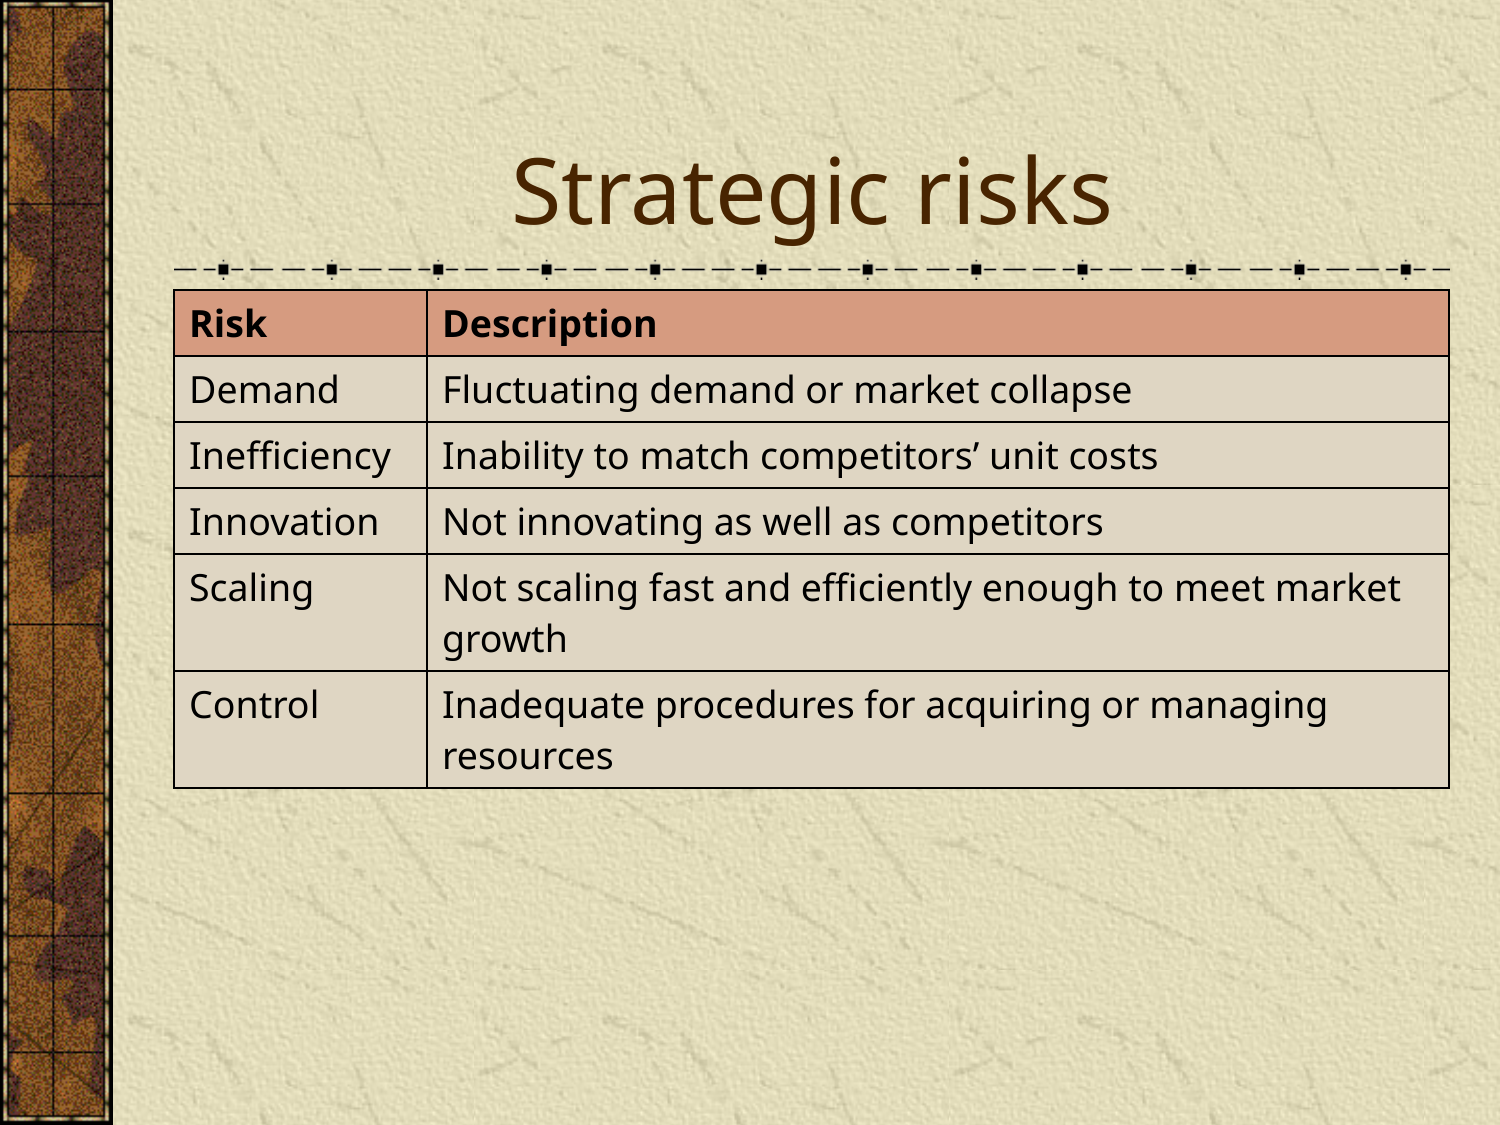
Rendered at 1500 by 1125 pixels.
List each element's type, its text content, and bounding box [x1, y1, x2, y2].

table_cell Inadequate procedures for acquiring or managing resources [428, 672, 1448, 787]
table_cell Innovation [175, 489, 426, 553]
table_cell Control [175, 672, 426, 787]
table_cell Inefficiency [175, 423, 426, 487]
table_cell Not scaling fast and efficiently enough to meet market growth [428, 555, 1448, 670]
table_cell Fluctuating demand or market collapse [428, 357, 1448, 421]
picture [0, 0, 1500, 1125]
table_header Risk [175, 291, 426, 355]
table_header Description [428, 291, 1448, 355]
table_cell Demand [175, 357, 426, 421]
title Strategic risks [174, 62, 1451, 251]
table_cell Not innovating as well as competitors [428, 489, 1448, 553]
table_cell Scaling [175, 555, 426, 670]
table_cell Inability to match competitors’ unit costs [428, 423, 1448, 487]
